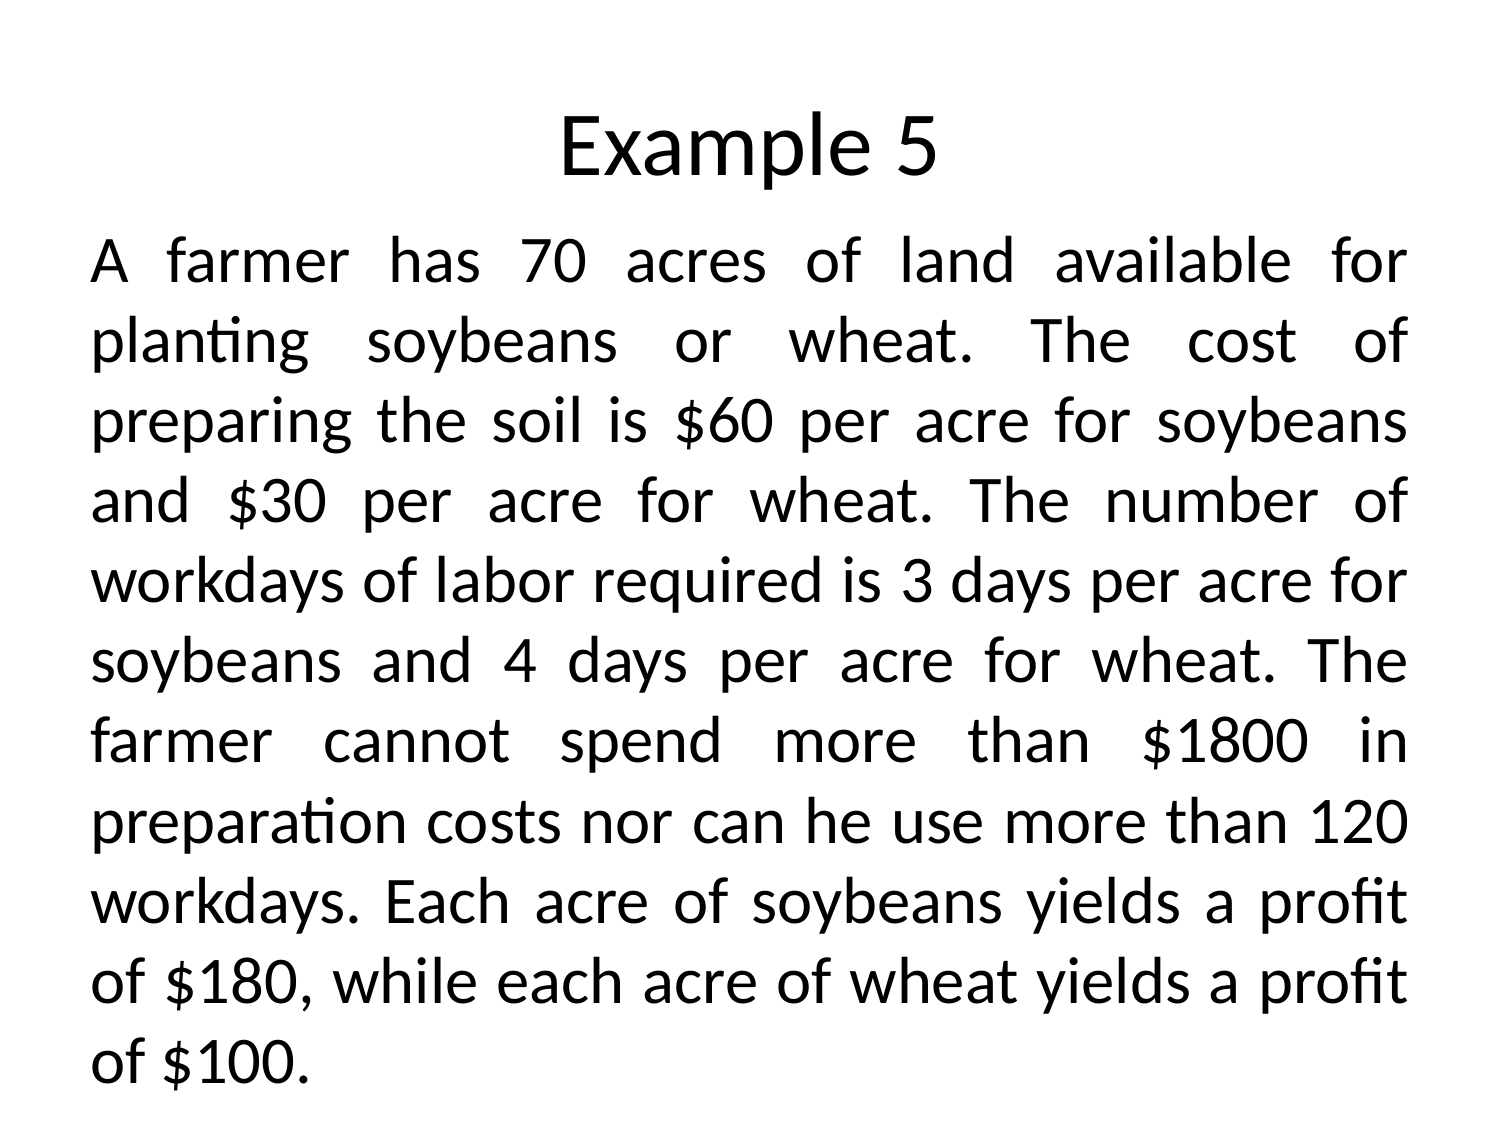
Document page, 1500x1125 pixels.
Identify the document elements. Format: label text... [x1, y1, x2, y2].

list A farmer has 70 acres of land available for planting soybeans or wheat. The cost of preparing the soil is $60 per acre for soybeans and $30 per acre for wheat. The number of workdays of labor required is 3 days per acre for soybeans and 4 days per acre for wheat. The farmer cannot spend more than $1800 in preparation costs nor can he use more than 120 workdays. Each acre of soybeans yields a profit of $180, while each acre of wheat yields a profit of $100. [75, 208, 1425, 1125]
title Example 5 [75, 45, 1425, 208]
